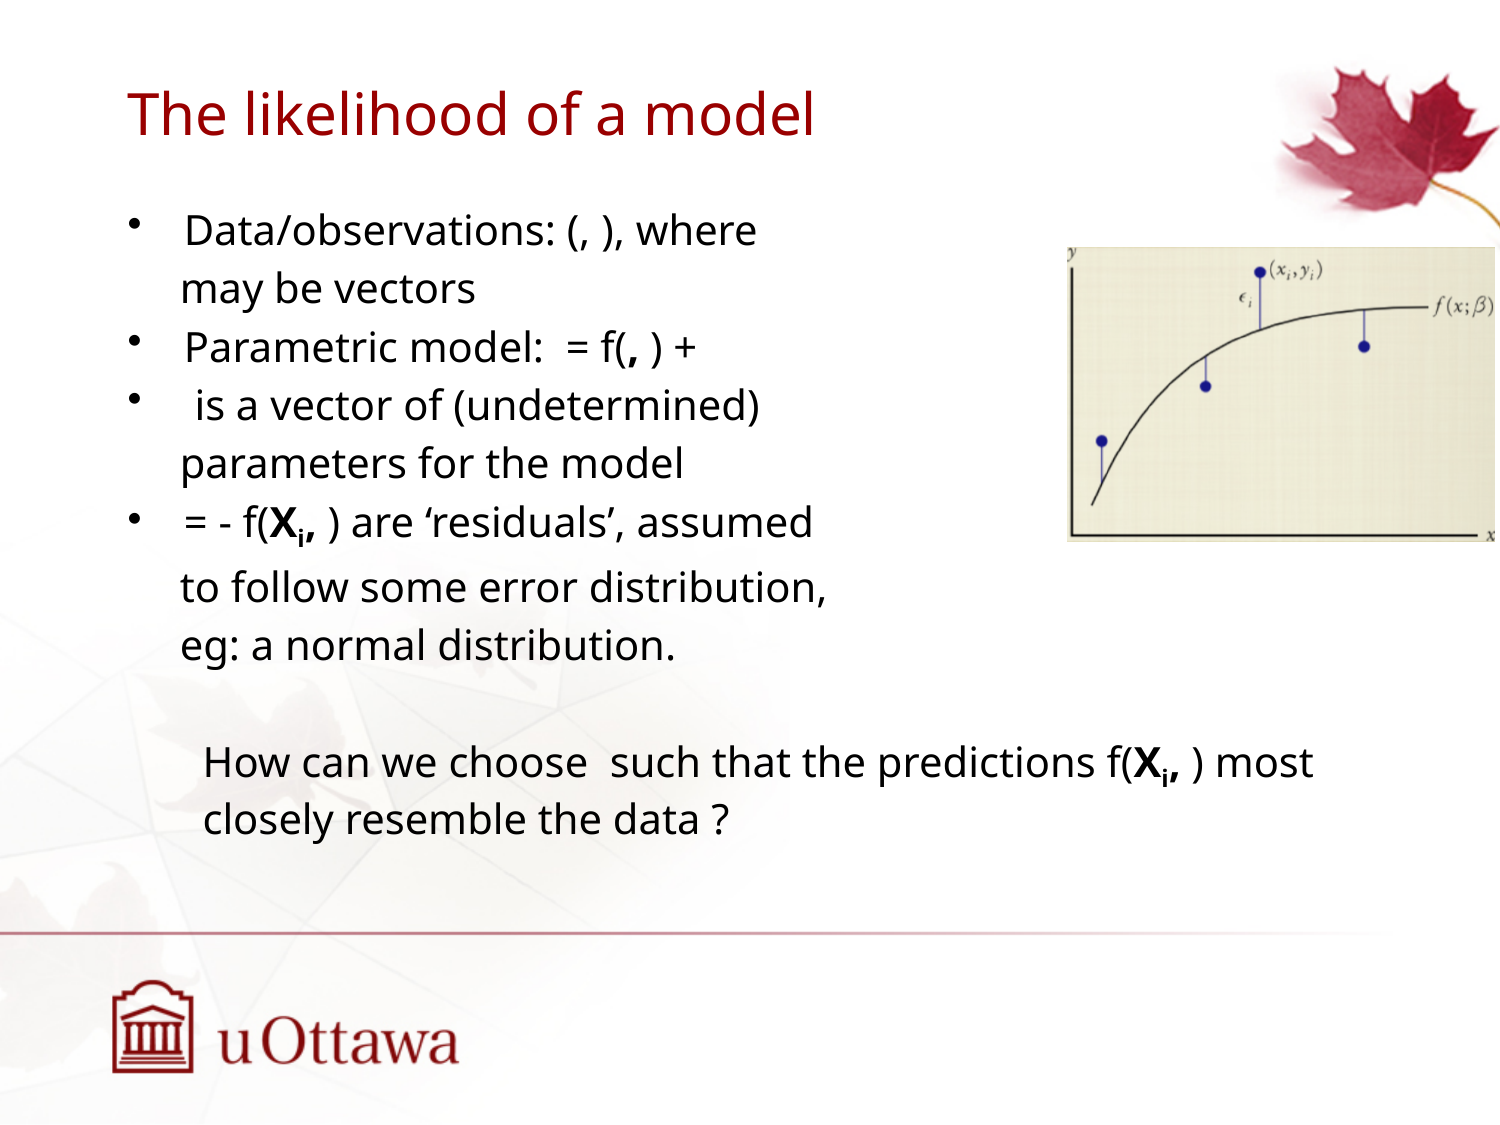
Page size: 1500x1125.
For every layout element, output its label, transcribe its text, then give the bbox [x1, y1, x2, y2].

picture [0, 0, 1500, 1125]
title The likelihood of a model [112, 62, 1188, 161]
